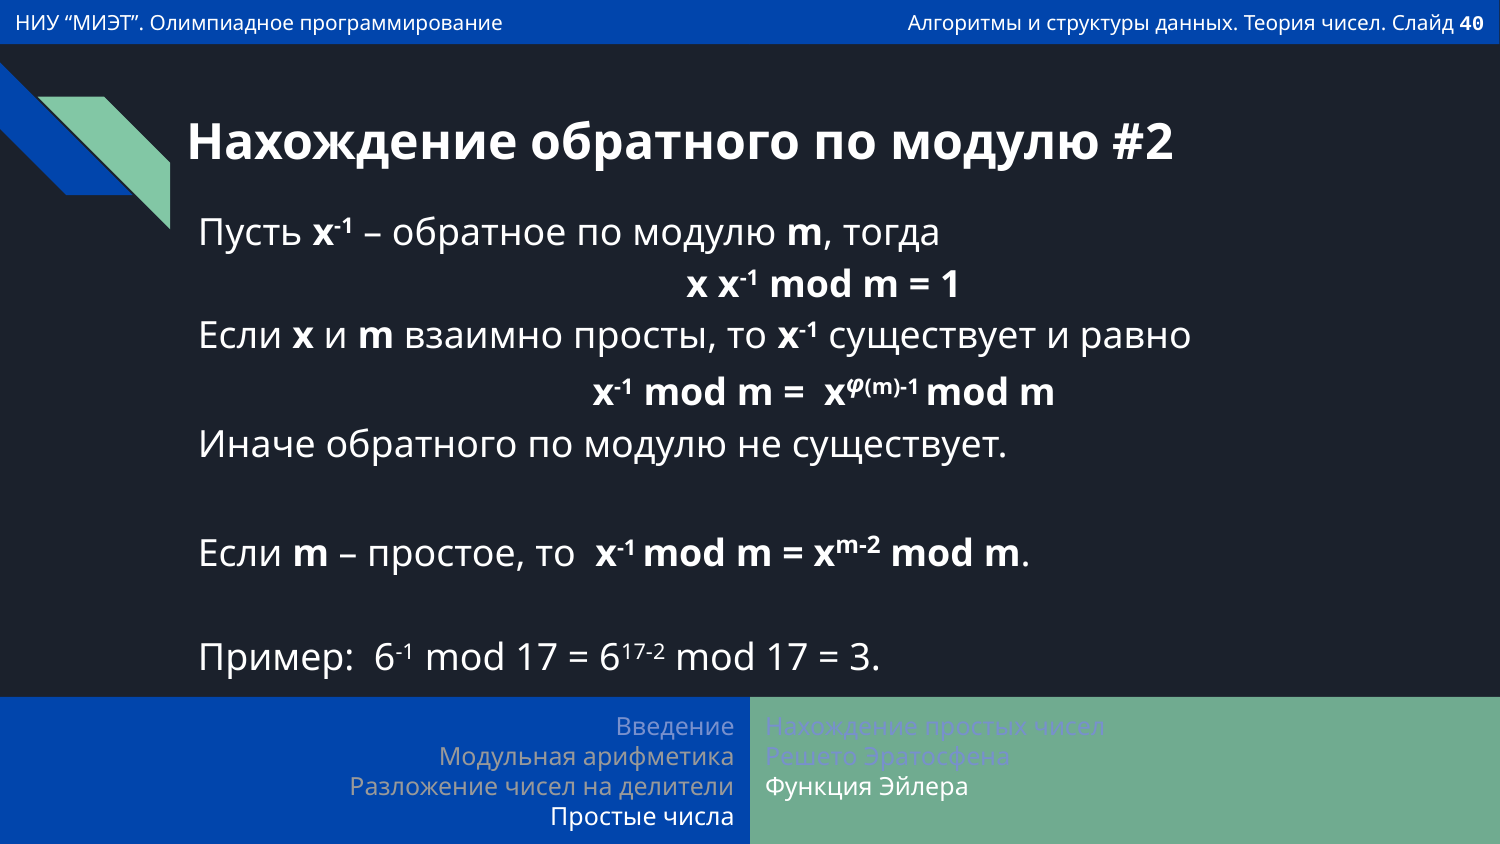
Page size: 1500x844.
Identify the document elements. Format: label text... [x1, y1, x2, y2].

list Пусть x-1 – обратное по модулю m, тогда x x-1 mod m = 1 Если x и m взаимно просты, то x-1 существует и равно x-1 mod m = xφ(m)-1 mod m Иначе обратного по модулю не существует. Если m – простое, то x-1 mod m = xm-2 mod m. Пример: 6-1 mod 17 = 617-2 mod 17 = 3. [182, 186, 1466, 666]
title Нахождение обратного по модулю #2 [171, 94, 1331, 186]
text_box Нахождение простых чисел Решето Эратосфена Функция Эйлера [750, 696, 1500, 844]
text_box [0, 0, 1500, 75]
text_box Введение Модульная арифметика Разложение чисел на делители Простые числа [0, 696, 750, 844]
